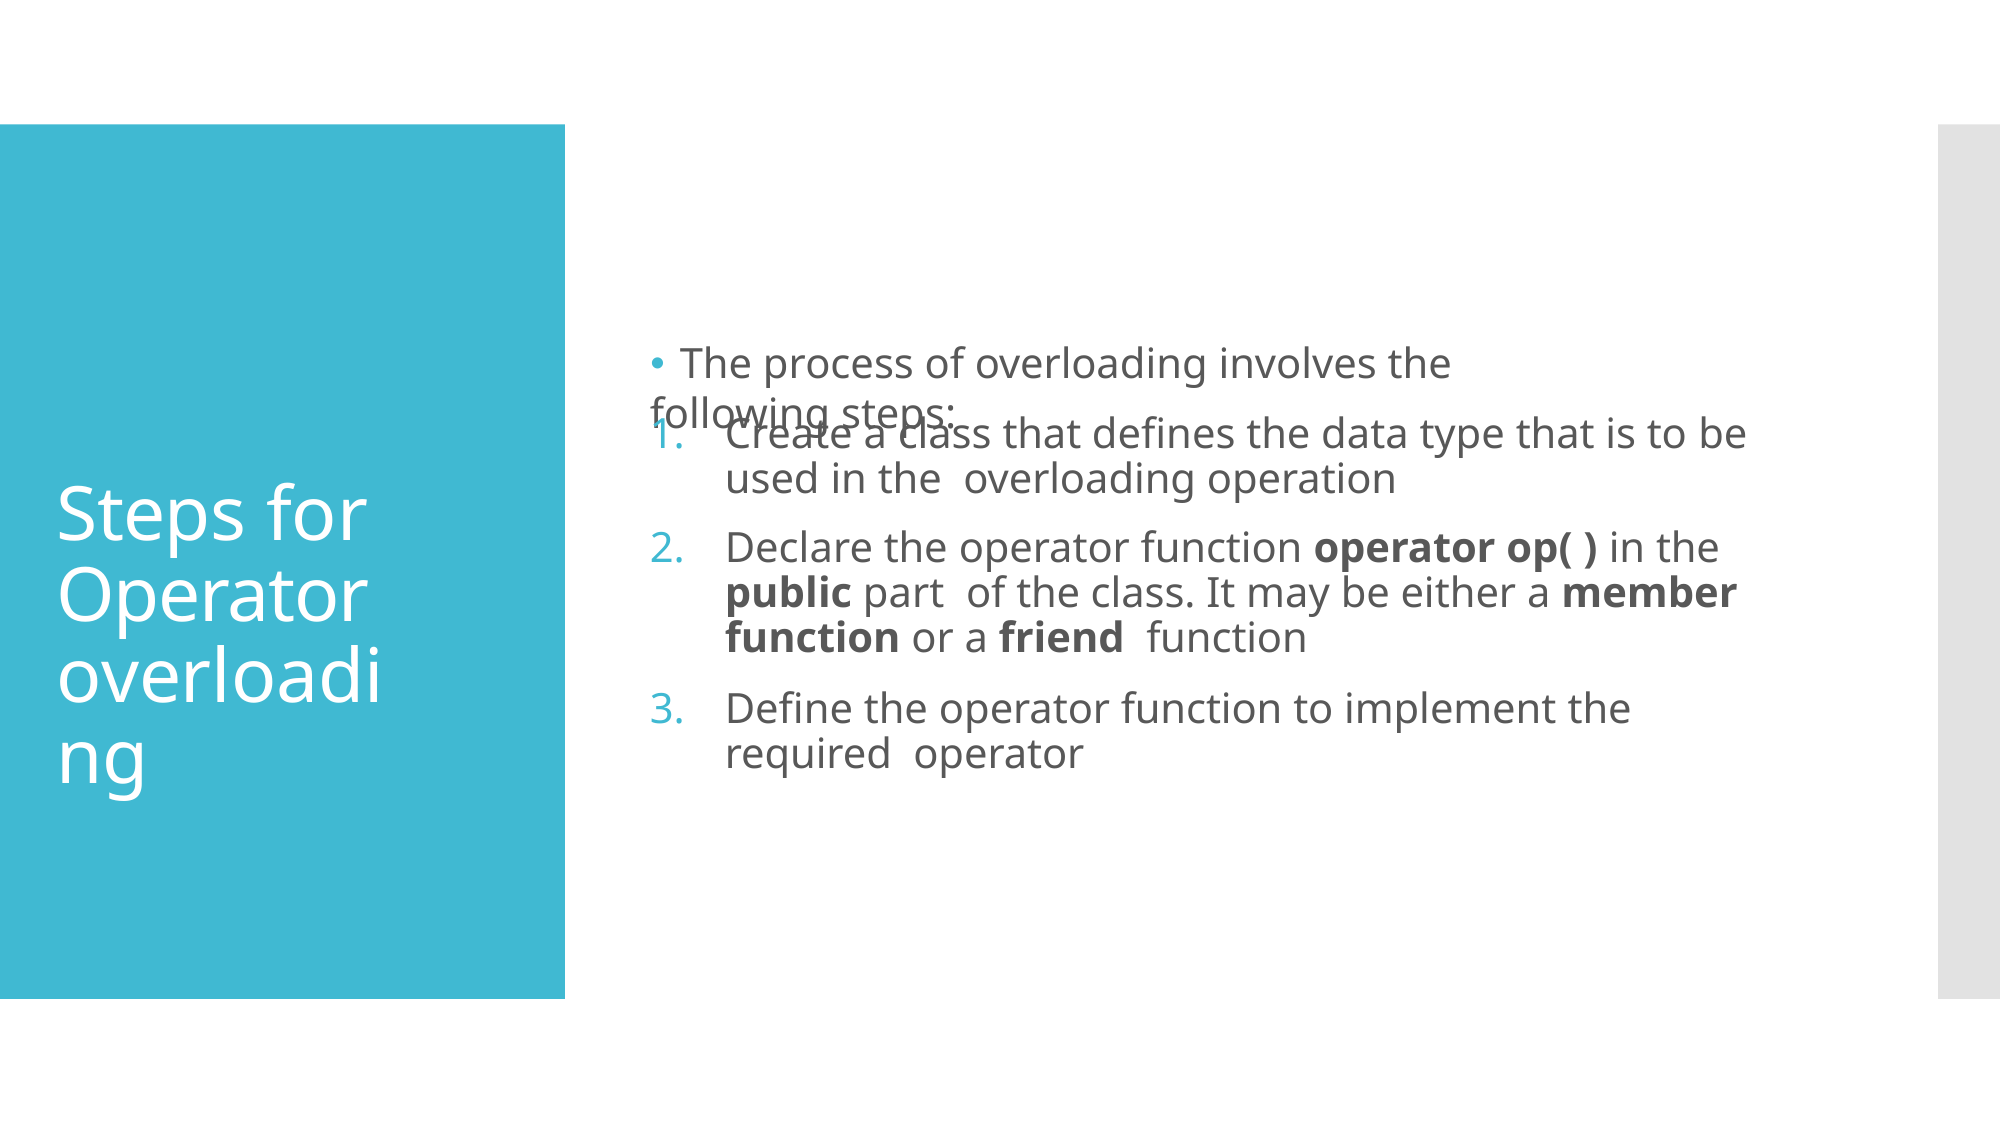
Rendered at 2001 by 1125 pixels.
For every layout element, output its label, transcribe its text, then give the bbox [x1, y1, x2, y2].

text_box Steps for Operator overloading [54, 464, 415, 800]
text_box 🞄 The process of overloading involves the following steps: [647, 334, 1638, 404]
text_box Create a class that defines the data type that is to be used in the overloading operation Declare the operator function operator op( ) in the public part of the class. It may be either a member function or a friend function Define the operator function to implement the required operator [647, 404, 1821, 778]
